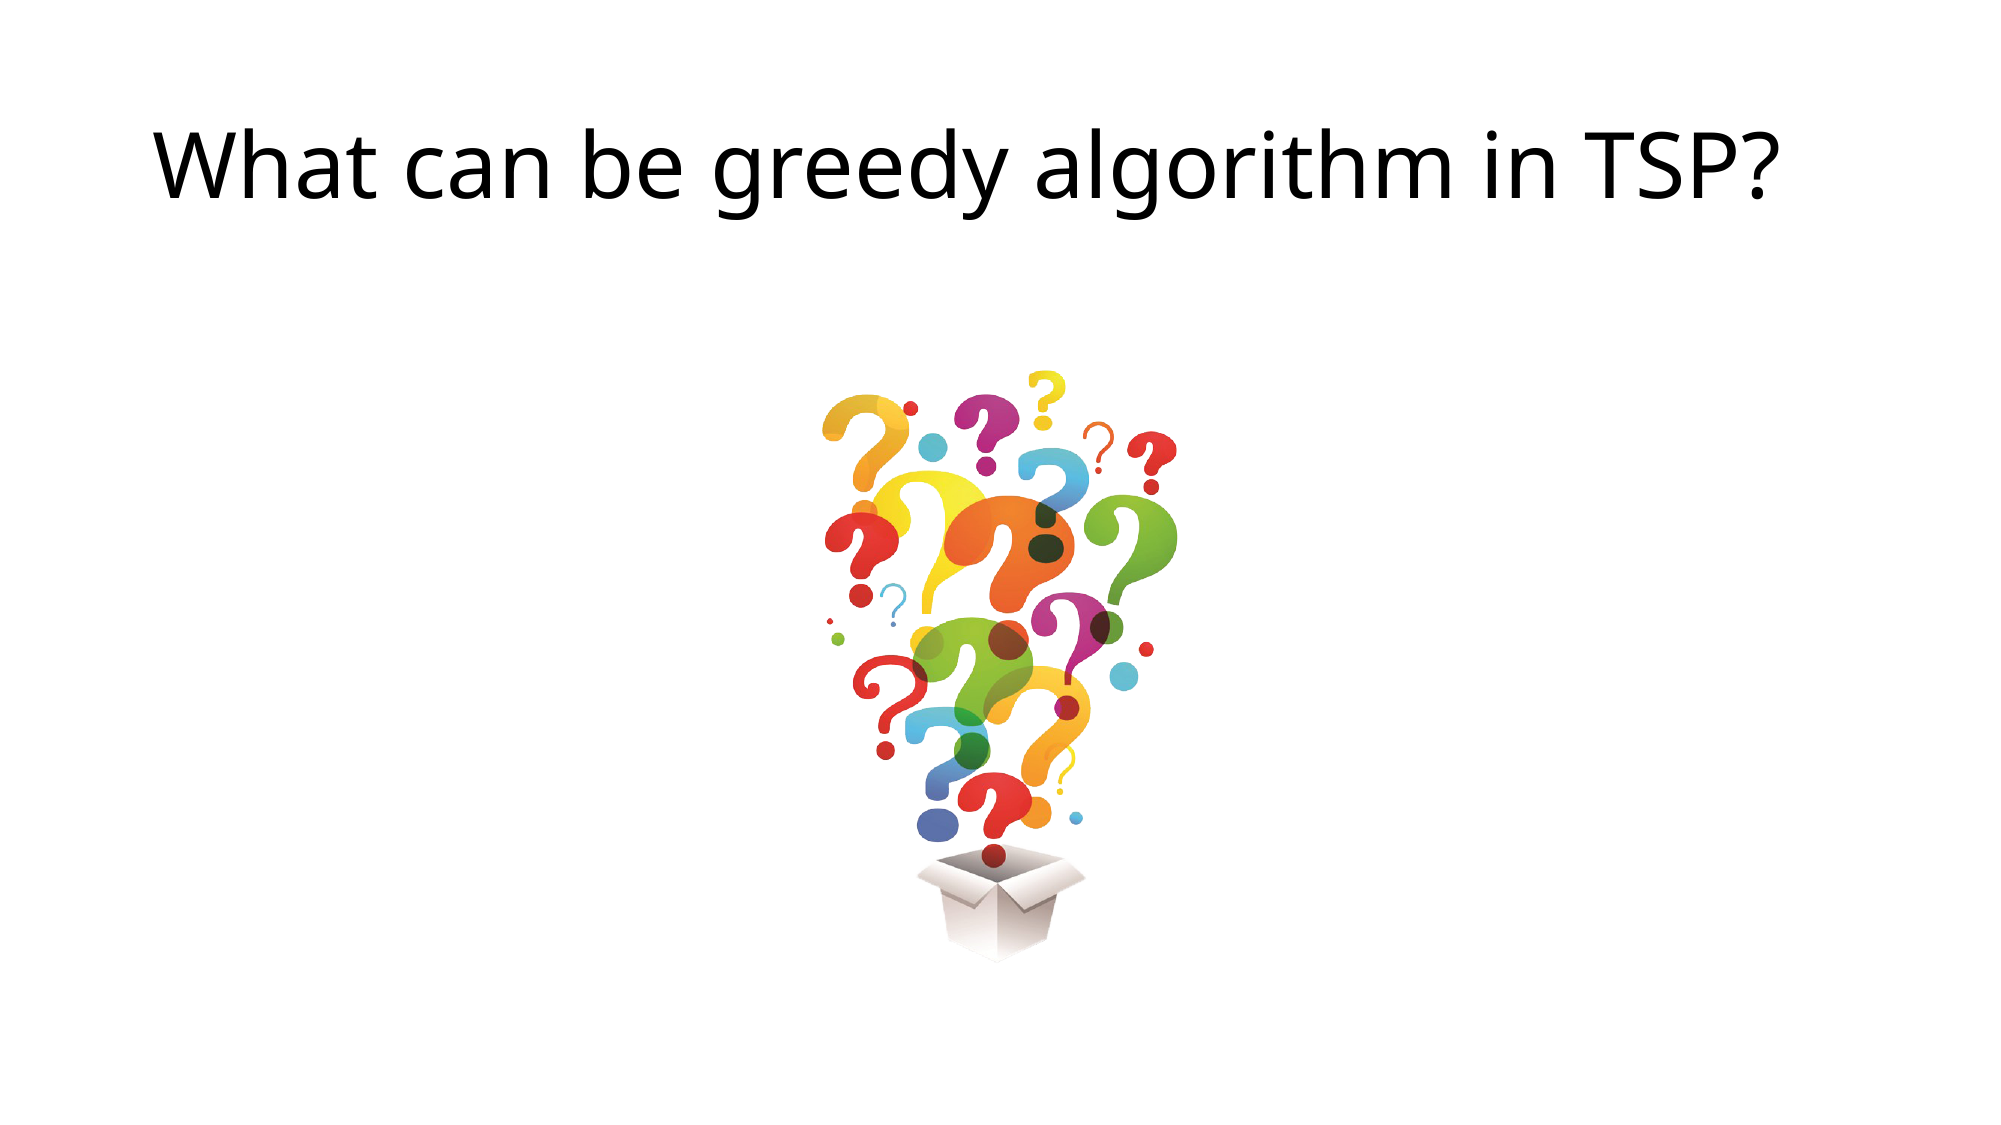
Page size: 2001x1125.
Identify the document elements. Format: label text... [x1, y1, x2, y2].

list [730, 299, 1270, 1014]
title What can be greedy algorithm in TSP? [137, 59, 1863, 278]
